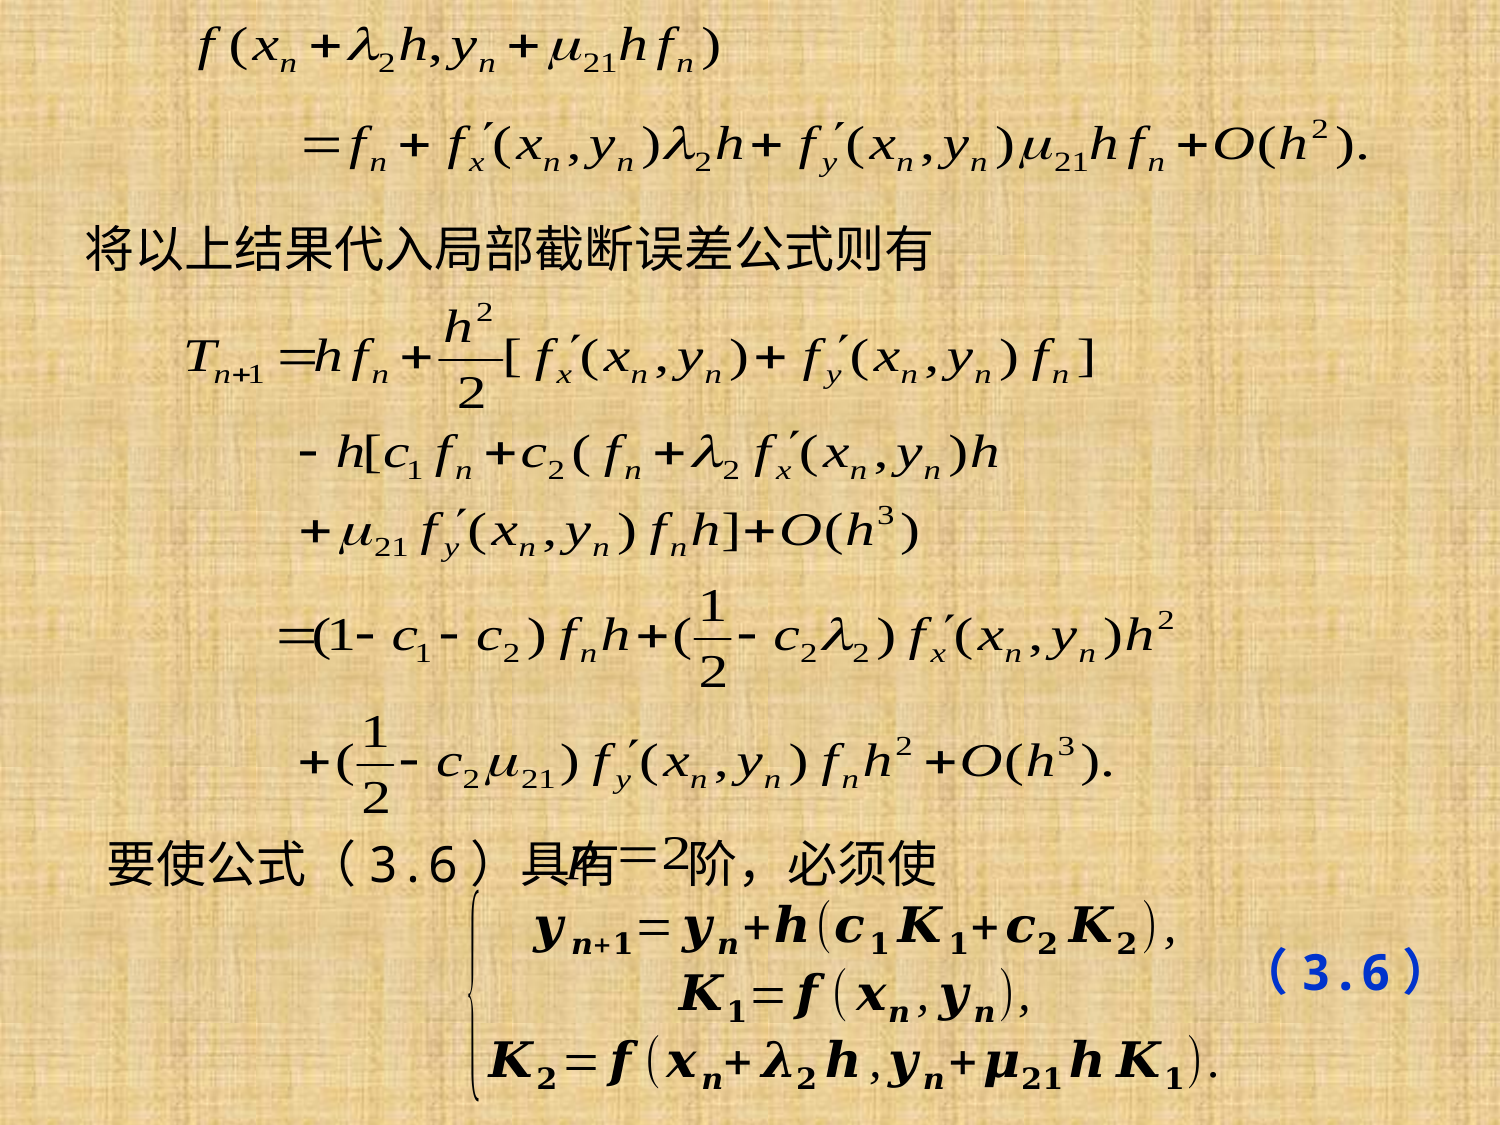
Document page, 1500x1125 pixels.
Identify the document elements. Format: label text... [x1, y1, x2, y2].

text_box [290, 107, 1374, 186]
text_box 将以上结果代入局部截断误差公式则有 [69, 180, 961, 285]
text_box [62, 795, 993, 900]
picture [0, 0, 1500, 1125]
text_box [177, 12, 727, 83]
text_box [466, 887, 1450, 1105]
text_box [264, 573, 1185, 823]
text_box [177, 291, 1103, 572]
